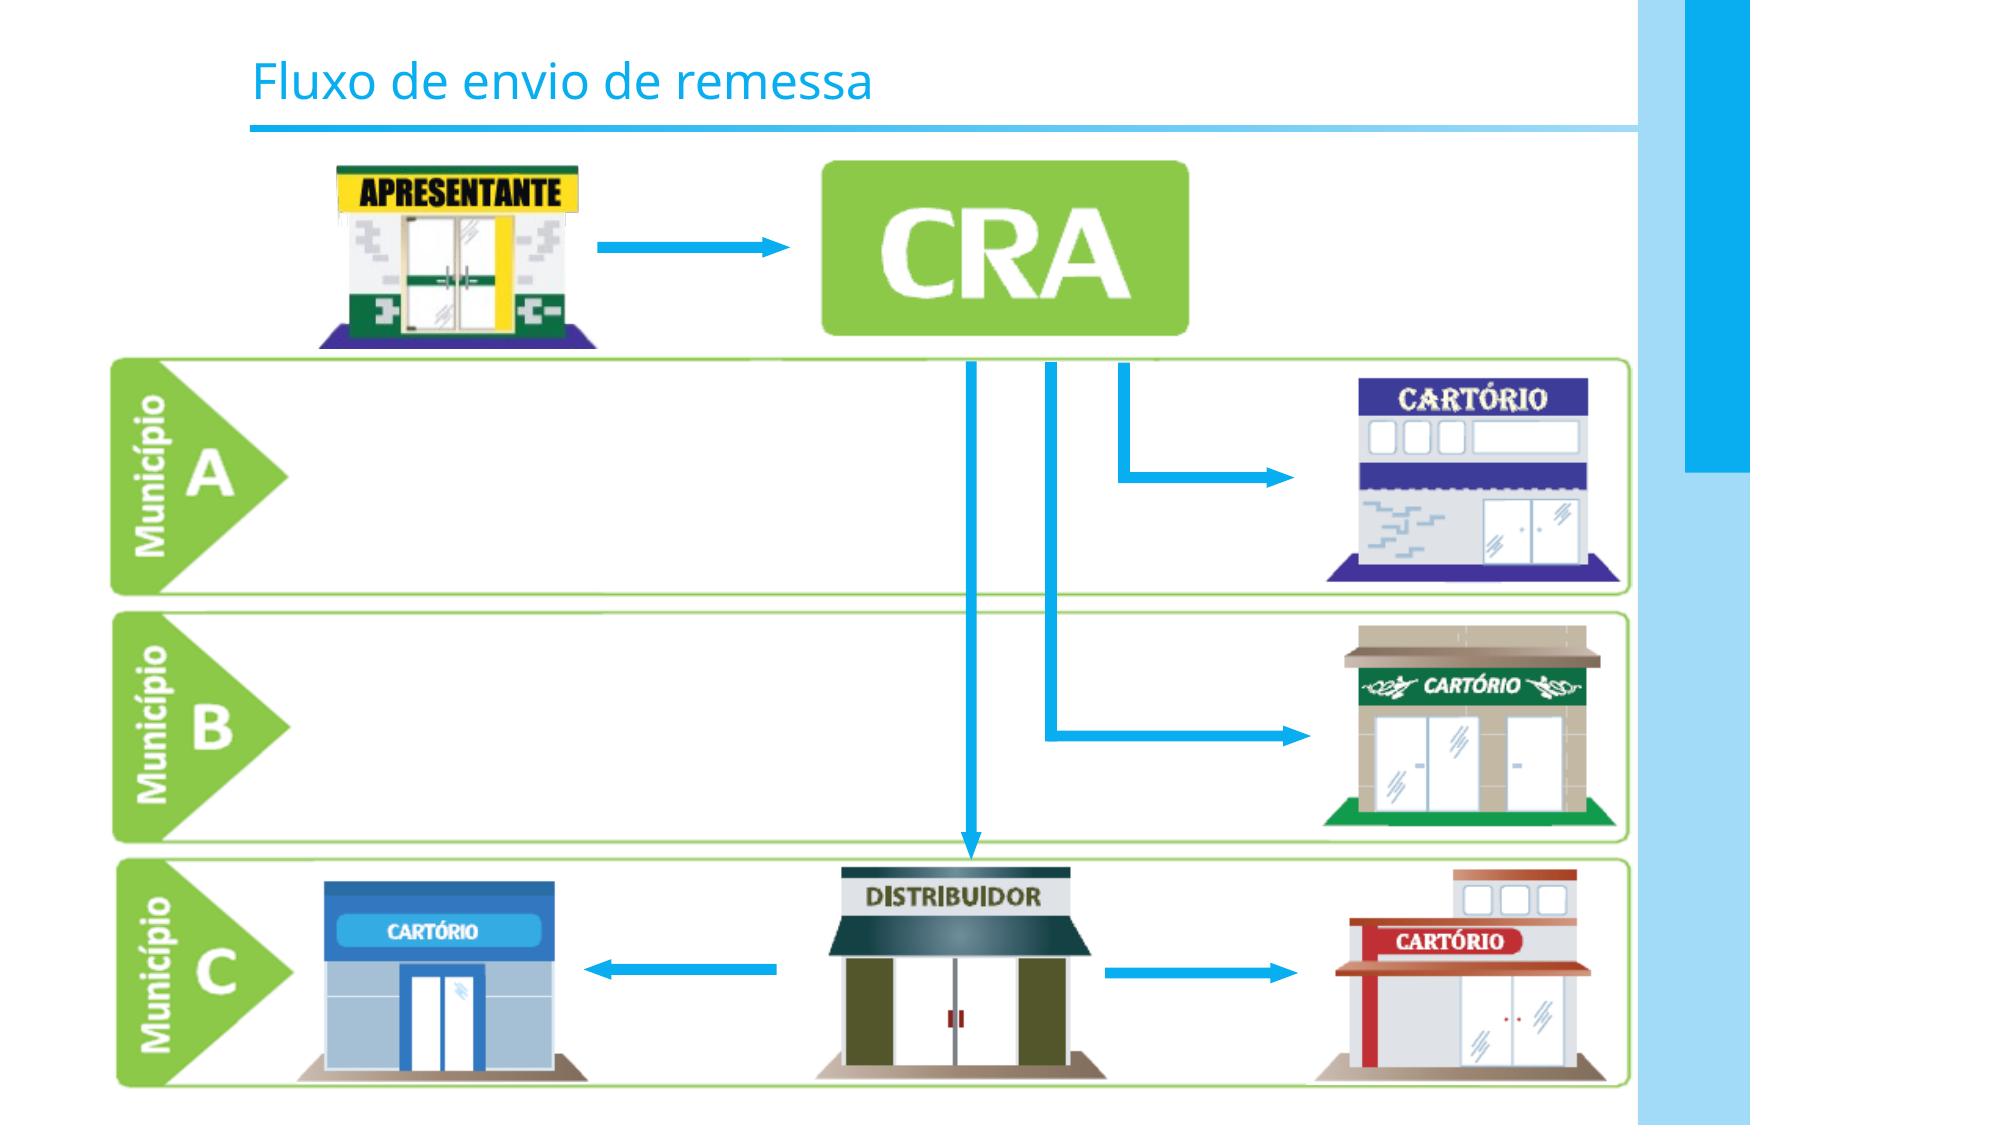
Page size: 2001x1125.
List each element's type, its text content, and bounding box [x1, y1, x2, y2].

picture [106, 855, 1638, 1092]
text_box [1637, 0, 1750, 1125]
text_box [966, 848, 976, 855]
picture [102, 605, 966, 848]
text_box [965, 599, 977, 605]
picture [100, 350, 1633, 599]
picture [977, 605, 1635, 848]
text_box [602, 236, 791, 258]
picture [318, 164, 602, 349]
text_box [249, 124, 1645, 132]
picture [815, 154, 1197, 344]
text_box [1685, 0, 1750, 473]
text_box Fluxo de envio de remessa [236, 42, 889, 118]
text_box [1044, 599, 1058, 605]
